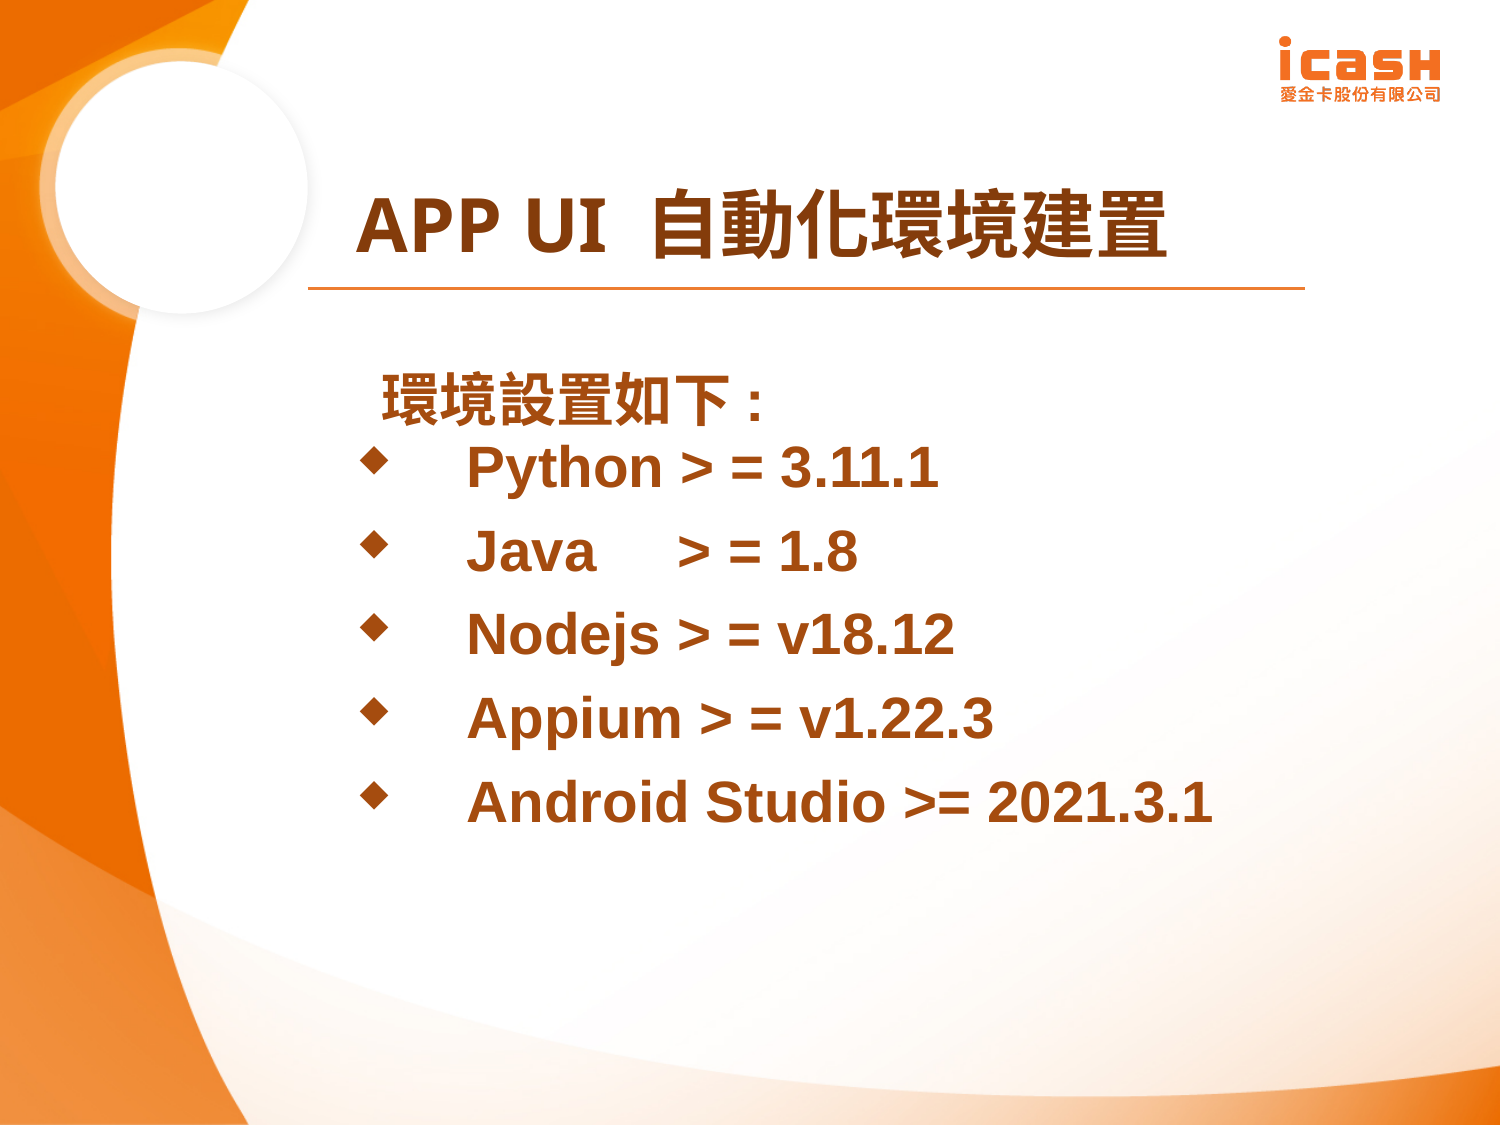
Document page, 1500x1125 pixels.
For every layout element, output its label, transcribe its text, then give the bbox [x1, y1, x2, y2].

list Python > = 3.11.1 Java > = 1.8 Nodejs > = v18.12 Appium > = v1.22.3 Android Studio >= 2021.3.1 [341, 339, 1424, 953]
picture [0, 0, 1500, 1125]
title APP UI 自動化環境建置 [341, 137, 1280, 277]
text_box 環境設置如下: [366, 364, 1449, 978]
